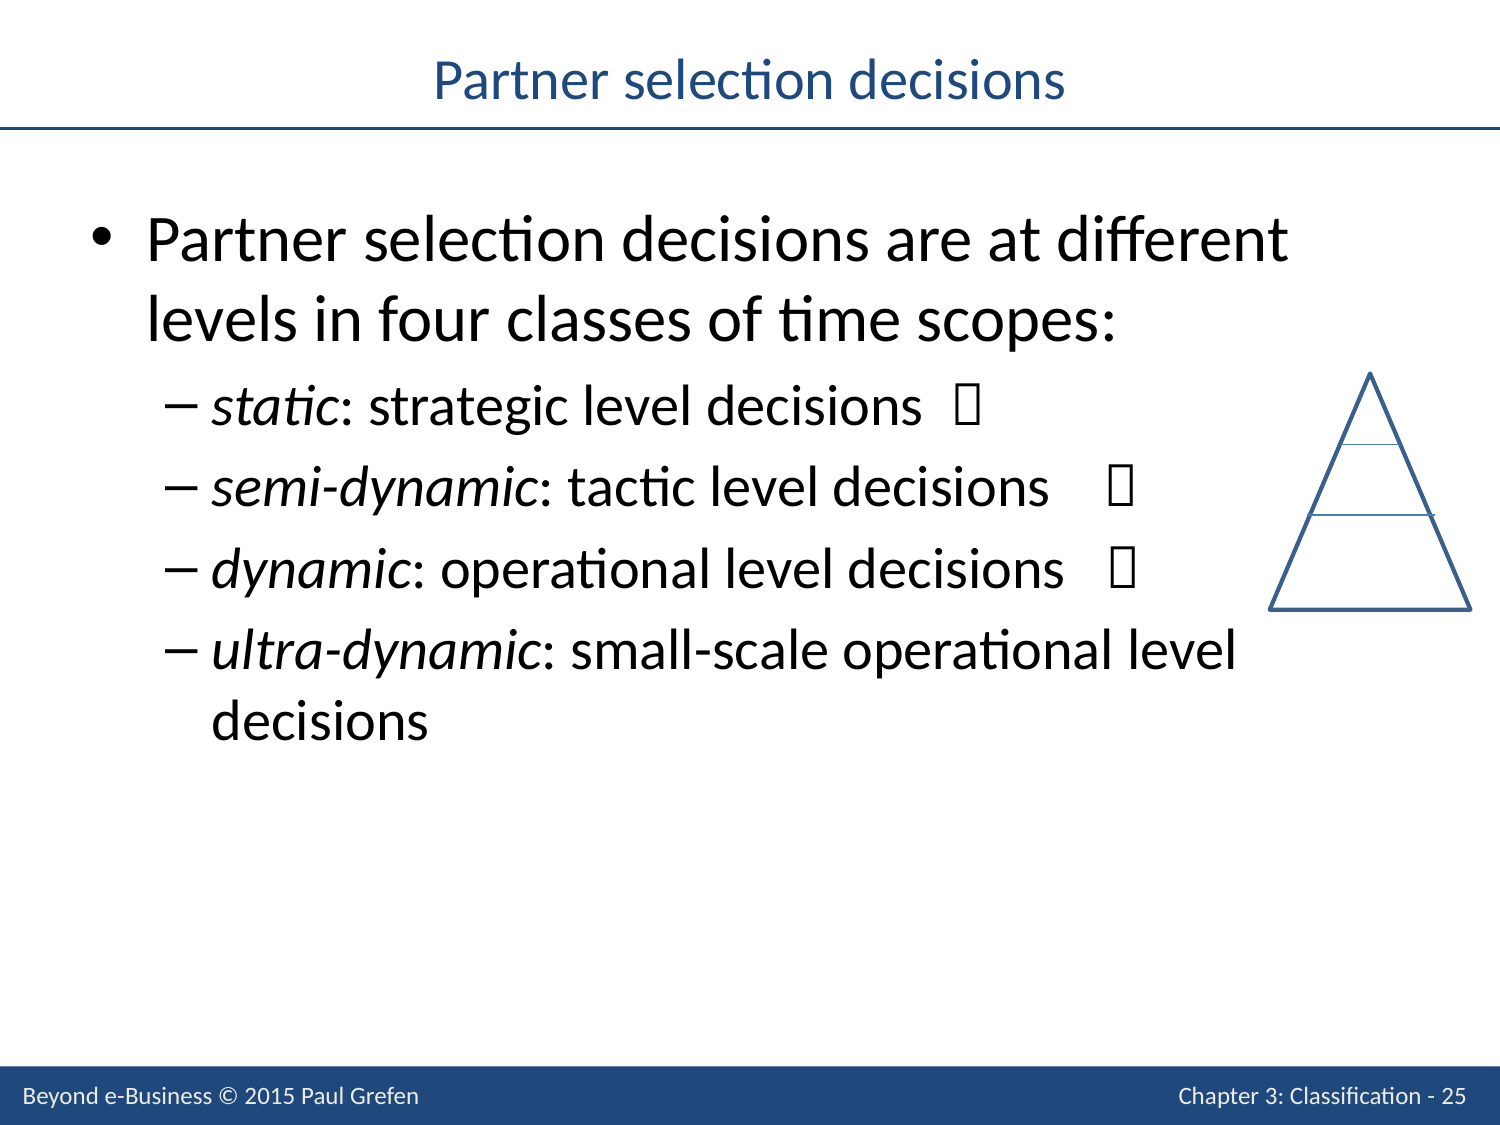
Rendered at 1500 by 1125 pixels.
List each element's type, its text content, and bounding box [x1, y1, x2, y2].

slide_number Chapter 3: Classification - 25 [1163, 1065, 1500, 1125]
text_box [1308, 371, 1433, 514]
text_box [1267, 520, 1473, 612]
list Partner selection decisions are at different levels in four classes of time scopes: static: strategic level decisions  semi-dynamic: tactic level decisions  dynamic: operational level decisions  ultra-dynamic: small-scale operational level decisions [74, 187, 1426, 1020]
footer Beyond e-Business © 2015 Paul Grefen [0, 1065, 443, 1125]
title Partner selection decisions [74, 34, 1426, 118]
